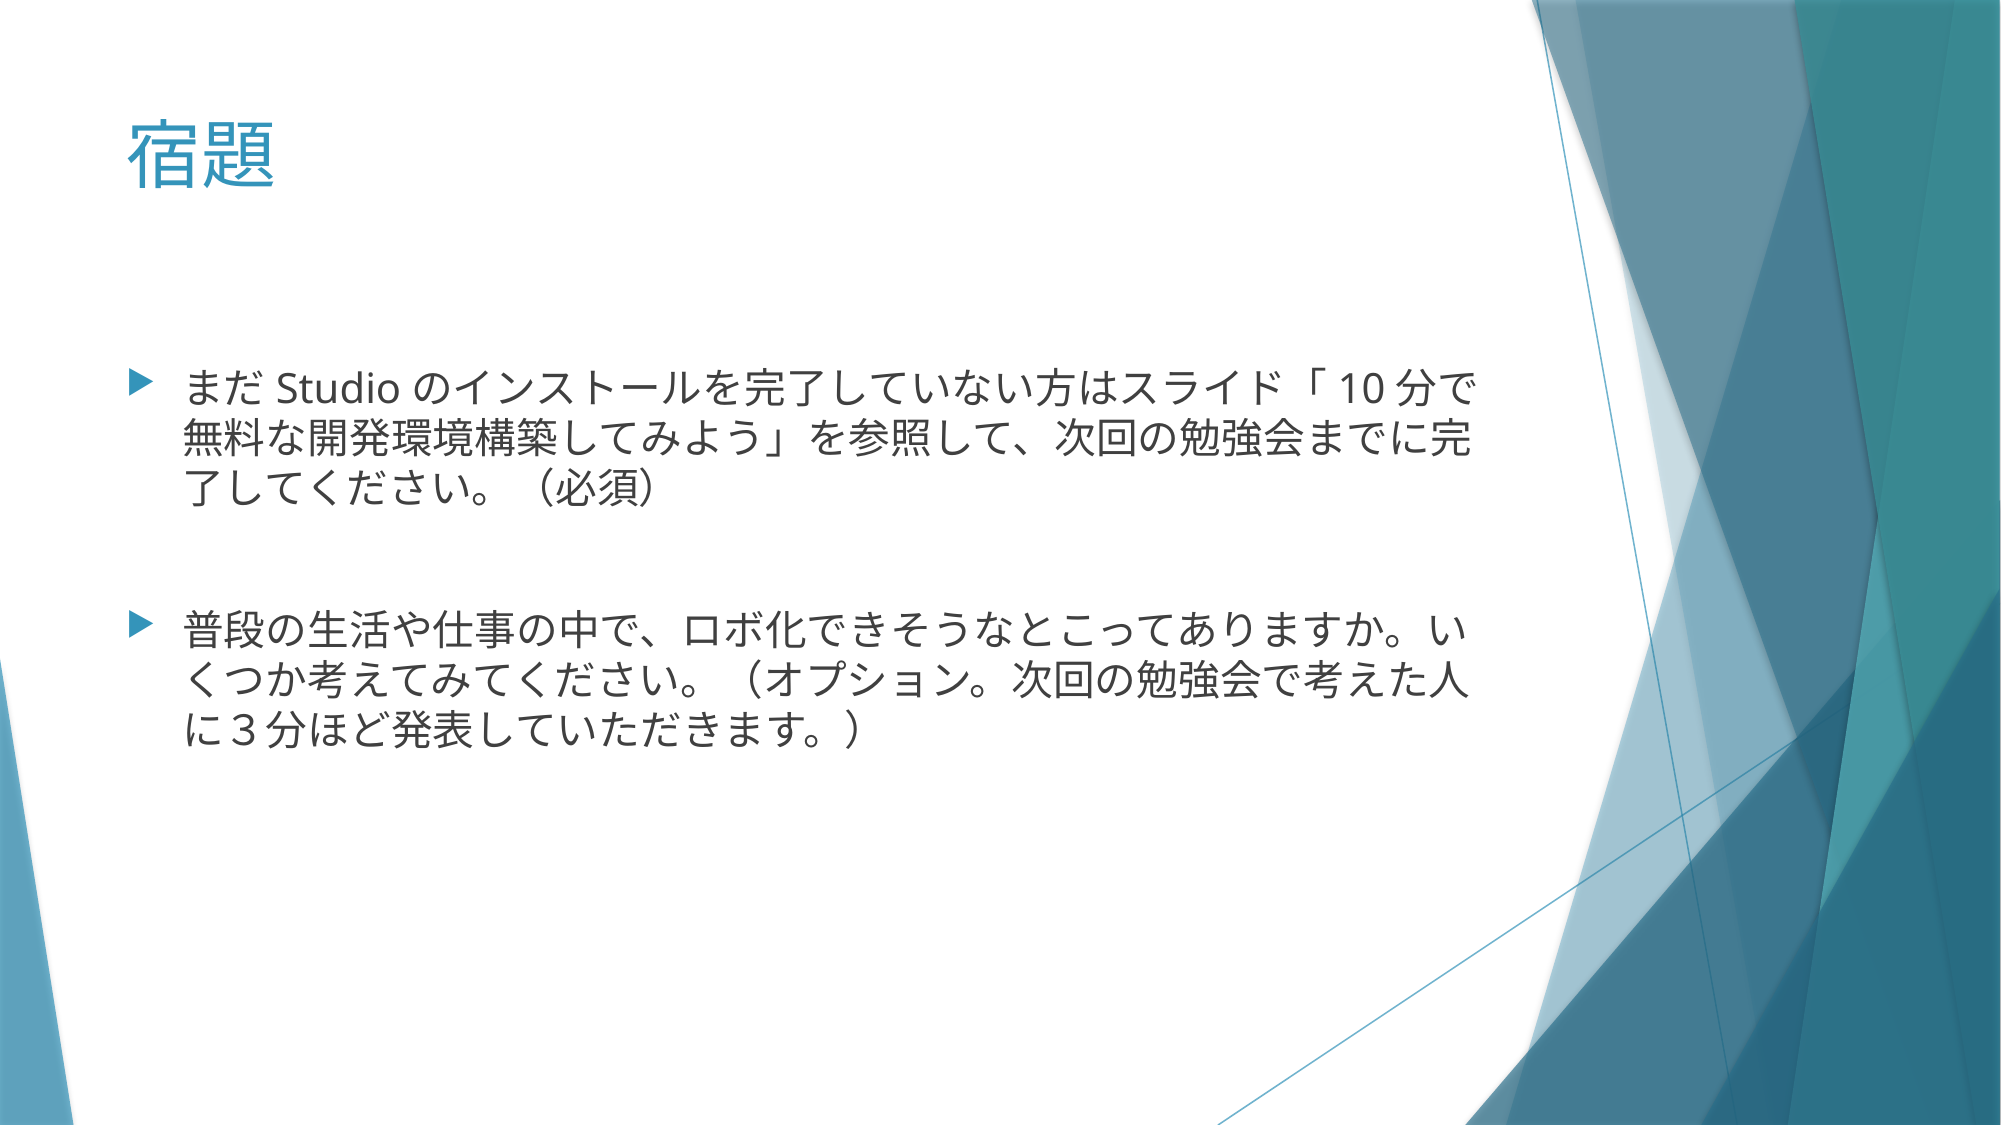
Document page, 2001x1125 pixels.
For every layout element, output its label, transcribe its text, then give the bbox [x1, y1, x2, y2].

list まだStudioのインストールを完了していない方はスライド「10分で無料な開発環境構築してみよう」を参照して、次回の勉強会までに完了してください。（必須） 普段の生活や仕事の中で、ロボ化できそうなとこってありますか。いくつか考えてみてください。（オプション。次回の勉強会で考えた人に３分ほど発表していただきます。） [111, 354, 1522, 992]
title 宿題 [111, 99, 1522, 317]
